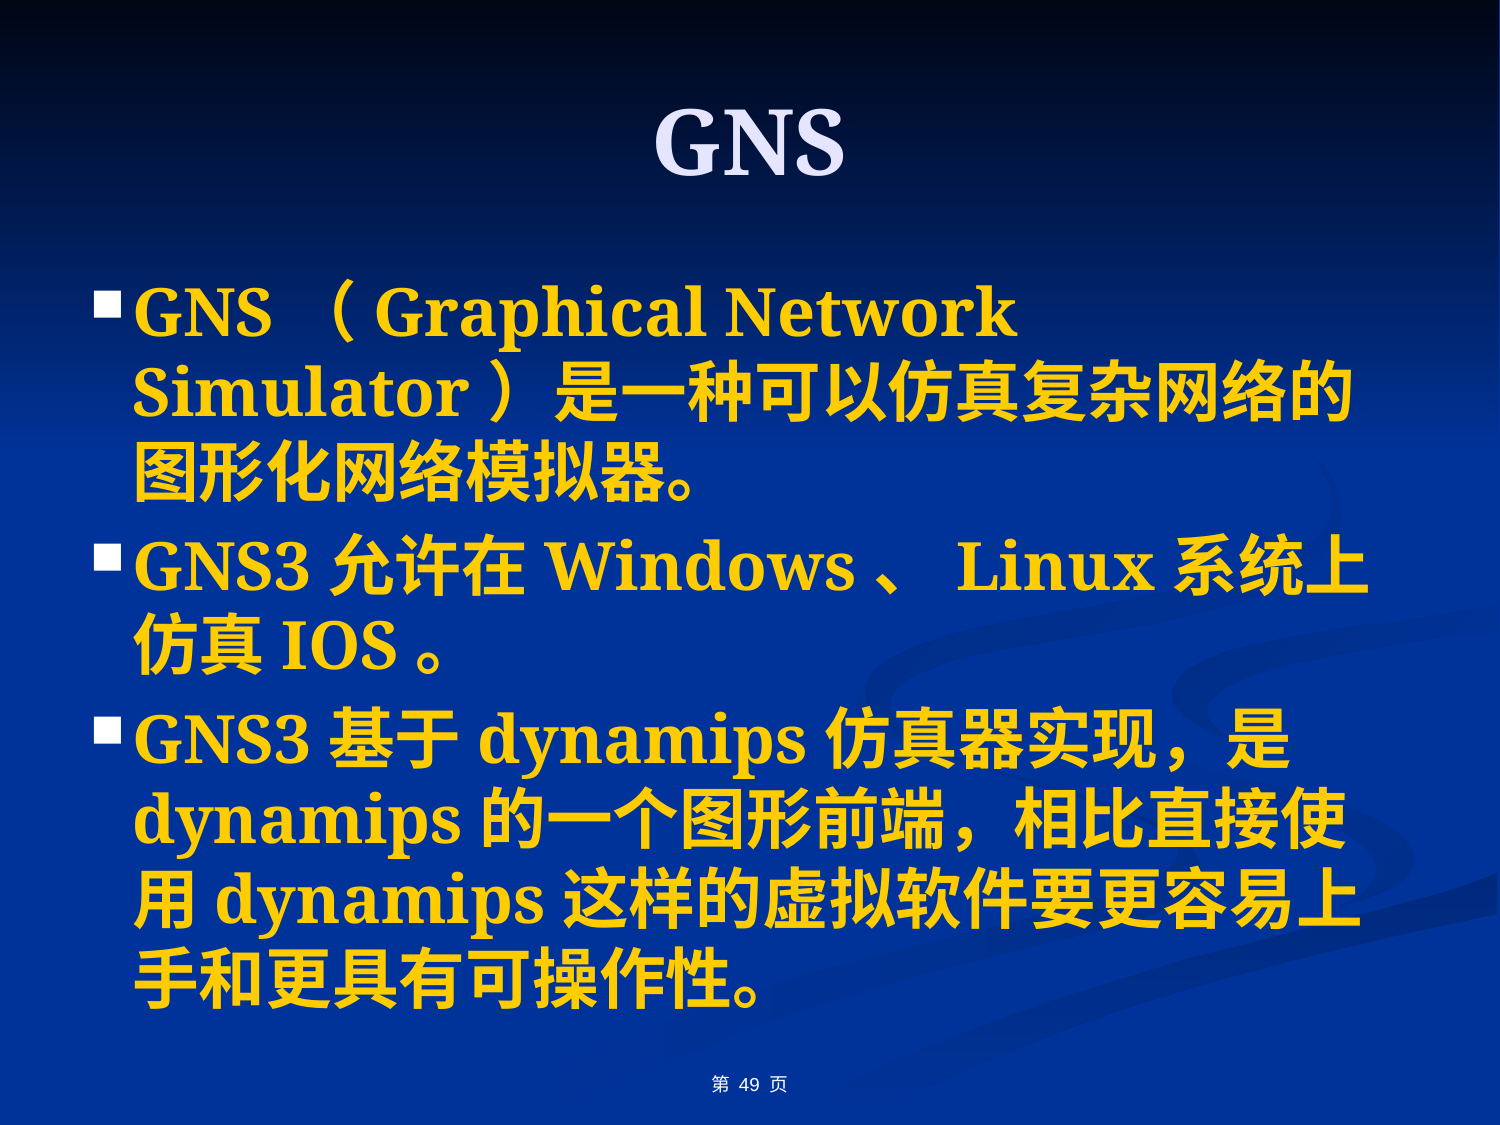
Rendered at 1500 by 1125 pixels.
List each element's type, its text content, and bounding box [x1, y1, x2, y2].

list GNS（Graphical Network Simulator）是一种可以仿真复杂网络的图形化网络模拟器。 GNS3允许在Windows、Linux系统上仿真IOS。 GNS3基于dynamips仿真器实现，是dynamips的一个图形前端，相比直接使用dynamips这样的虚拟软件要更容易上手和更具有可操作性。 [75, 262, 1425, 1005]
footer 第 页 [512, 1025, 988, 1104]
title GNS [75, 45, 1425, 233]
